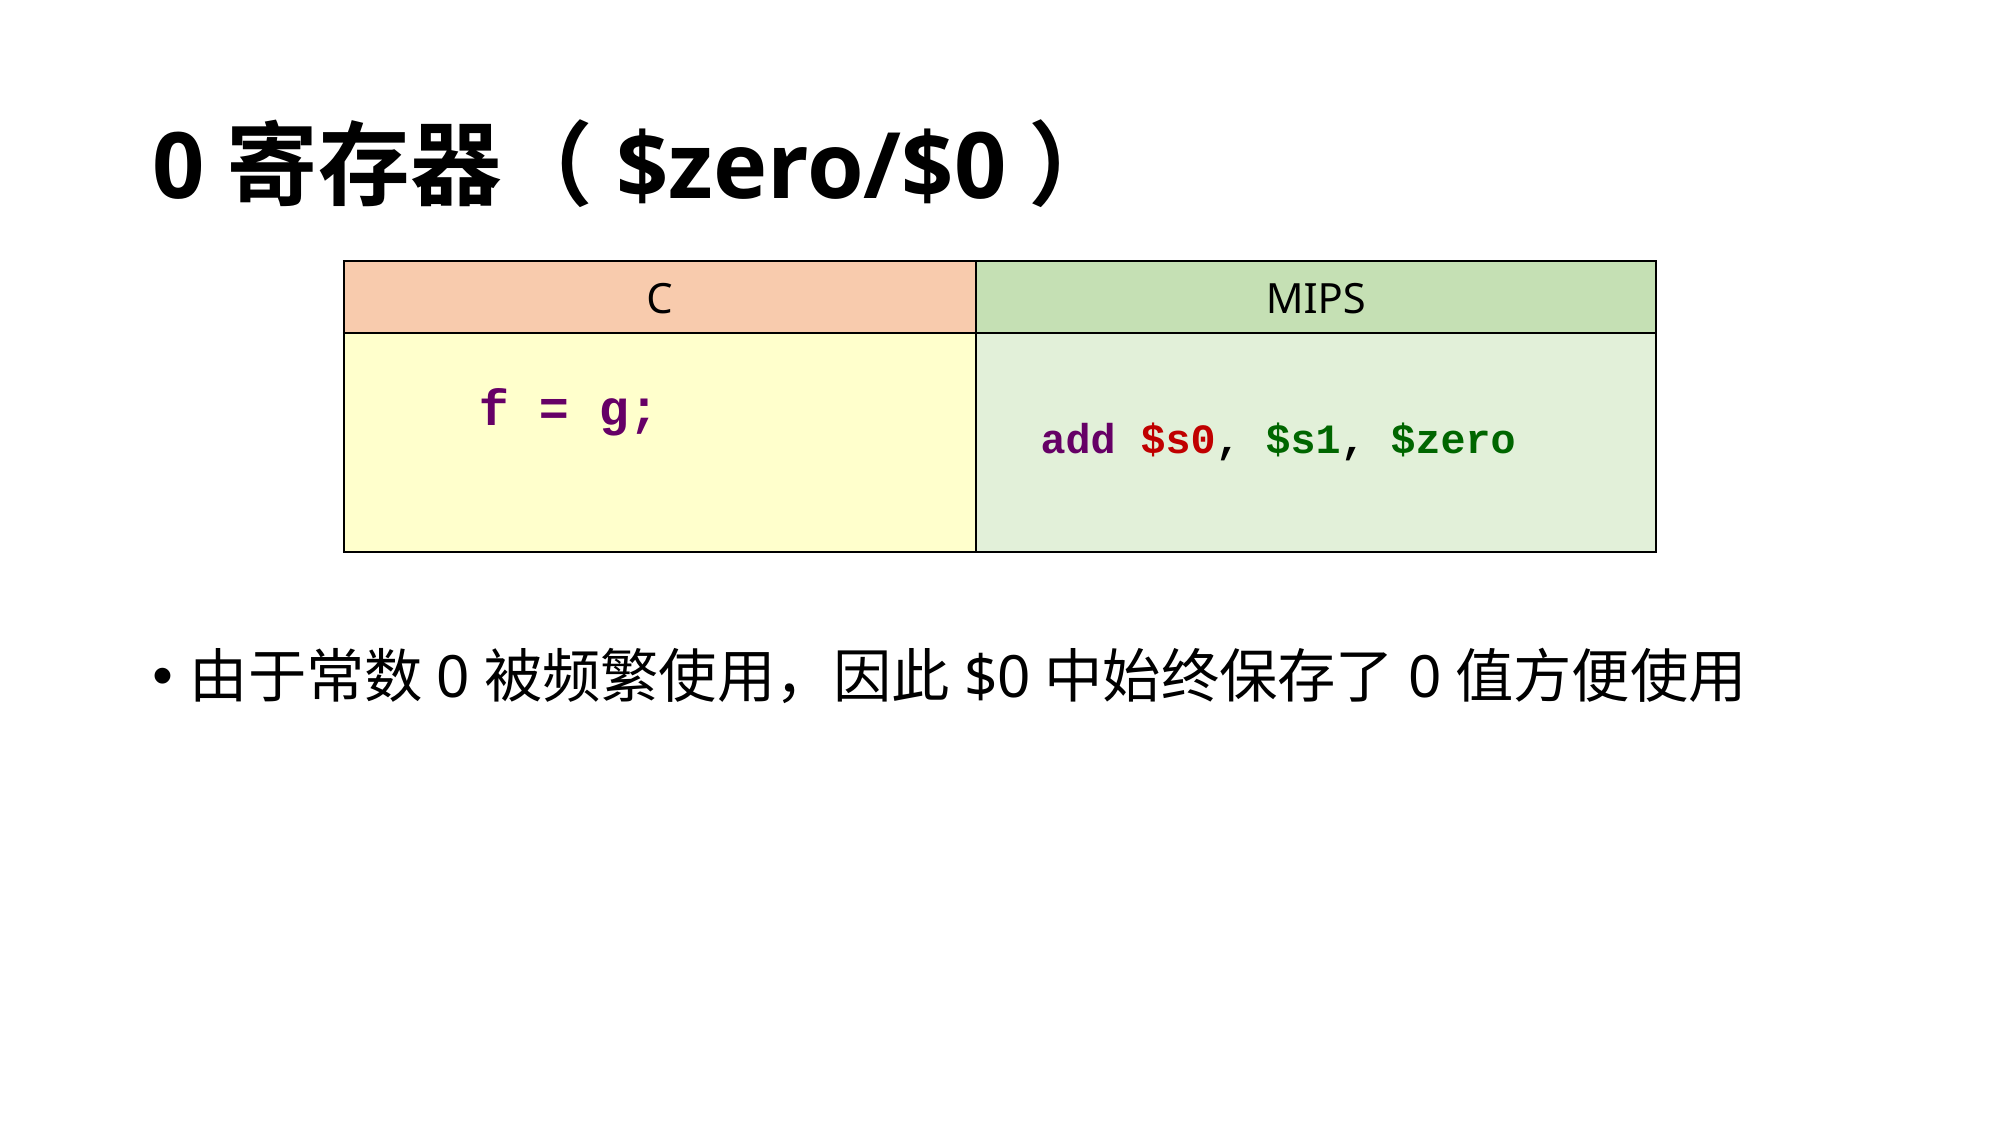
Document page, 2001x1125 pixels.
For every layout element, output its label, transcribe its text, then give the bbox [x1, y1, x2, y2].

table_cell f = g; [345, 334, 975, 551]
title 0寄存器（$zero/$0） [137, 59, 1863, 278]
table_header MIPS [977, 262, 1655, 332]
list 由于常数0被频繁使用，因此$0中始终保存了0值方便使用 [137, 640, 1863, 746]
table_header C [345, 262, 975, 332]
table_cell add $s0, $s1, $zero [977, 334, 1655, 551]
